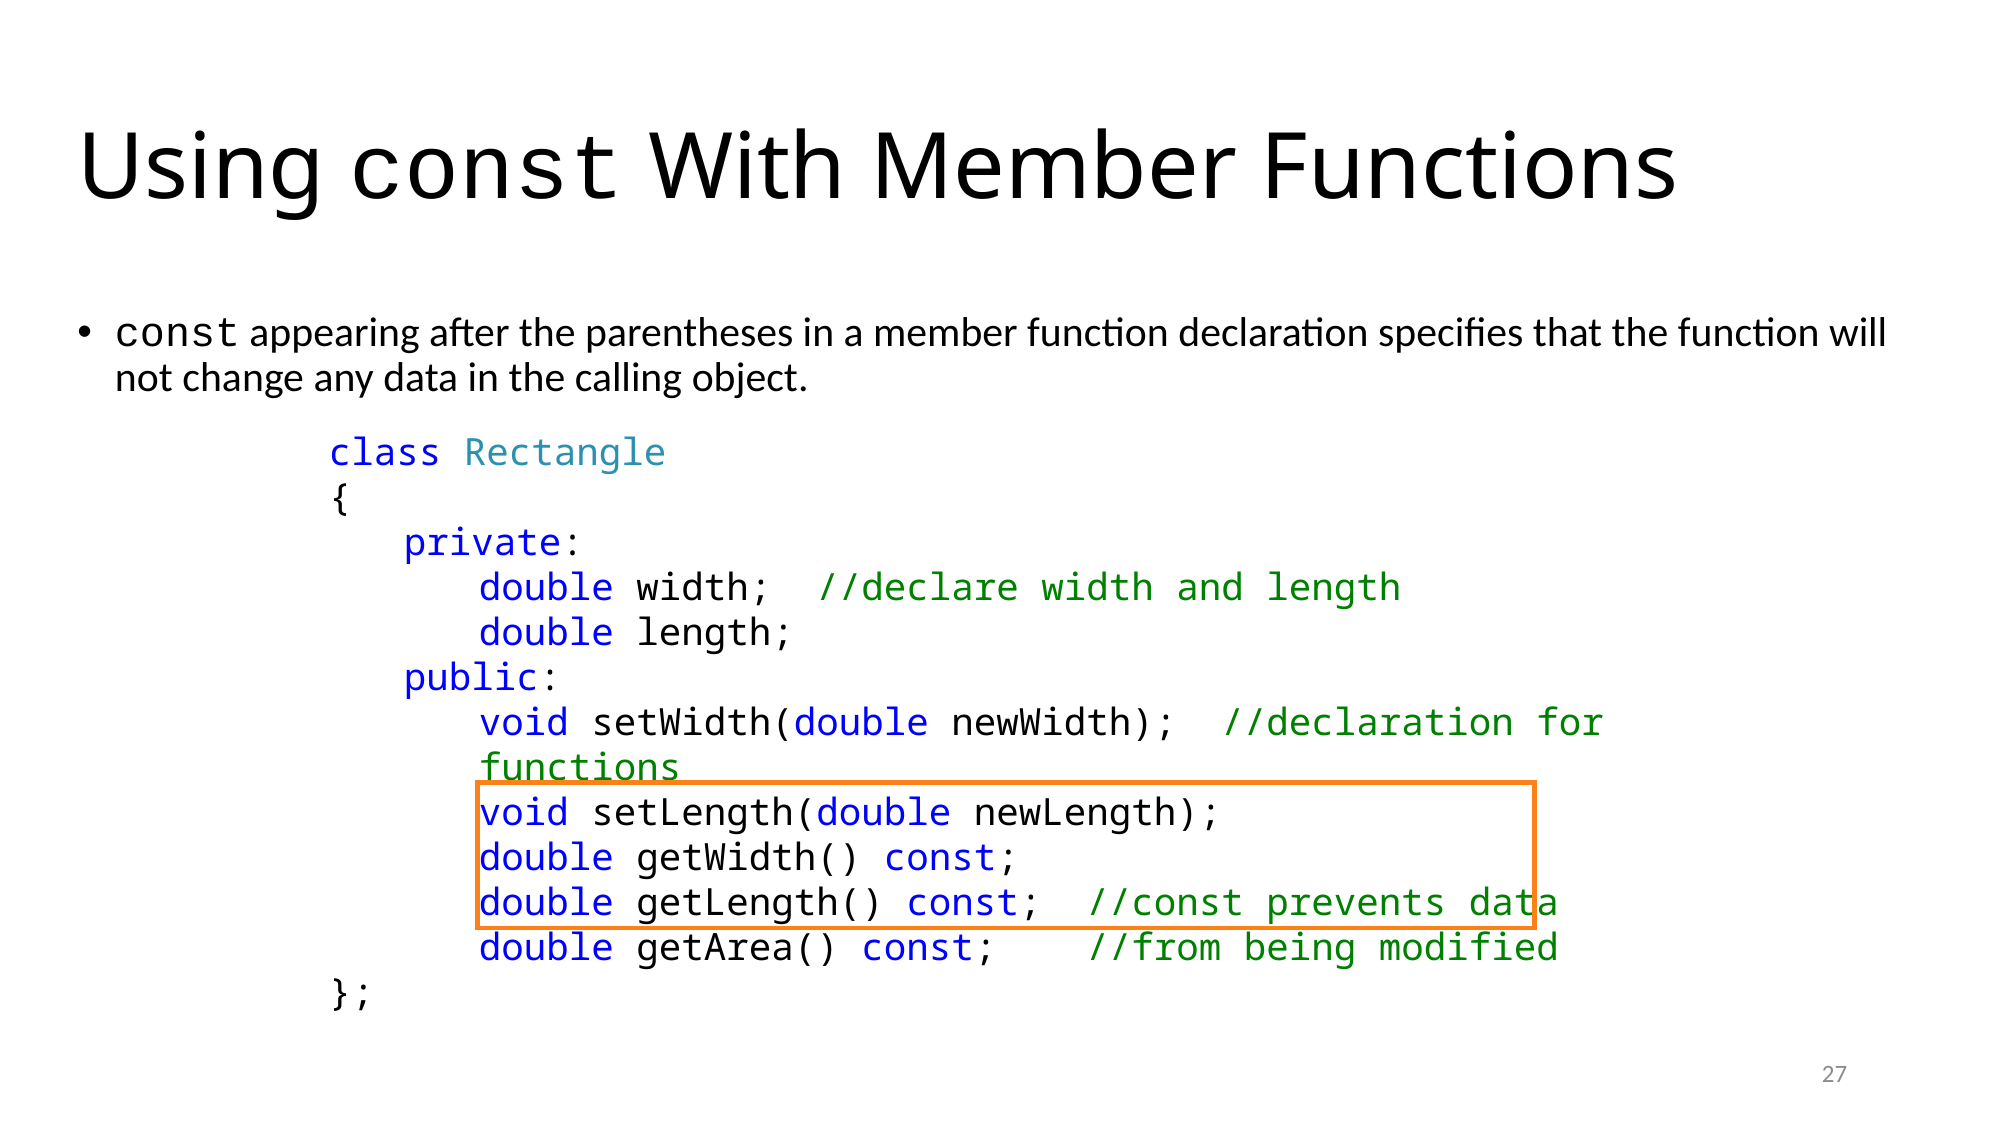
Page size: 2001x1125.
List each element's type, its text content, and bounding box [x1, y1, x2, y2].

slide_number 27 [1412, 1042, 1863, 1103]
list const appearing after the parentheses in a member function declaration specifies that the function will not change any data in the calling object. [62, 303, 1938, 1017]
text_box [477, 782, 1535, 928]
text_box class Rectangle { private: double width; //declare width and length double length; public: void setWidth(double newWidth); //declaration for functions void setLength(double newLength); double getWidth() const; double getLength() const; //const prevents data double getArea() const; //from being modified }; [314, 420, 1732, 1021]
title Using const With Member Functions [62, 59, 1938, 278]
